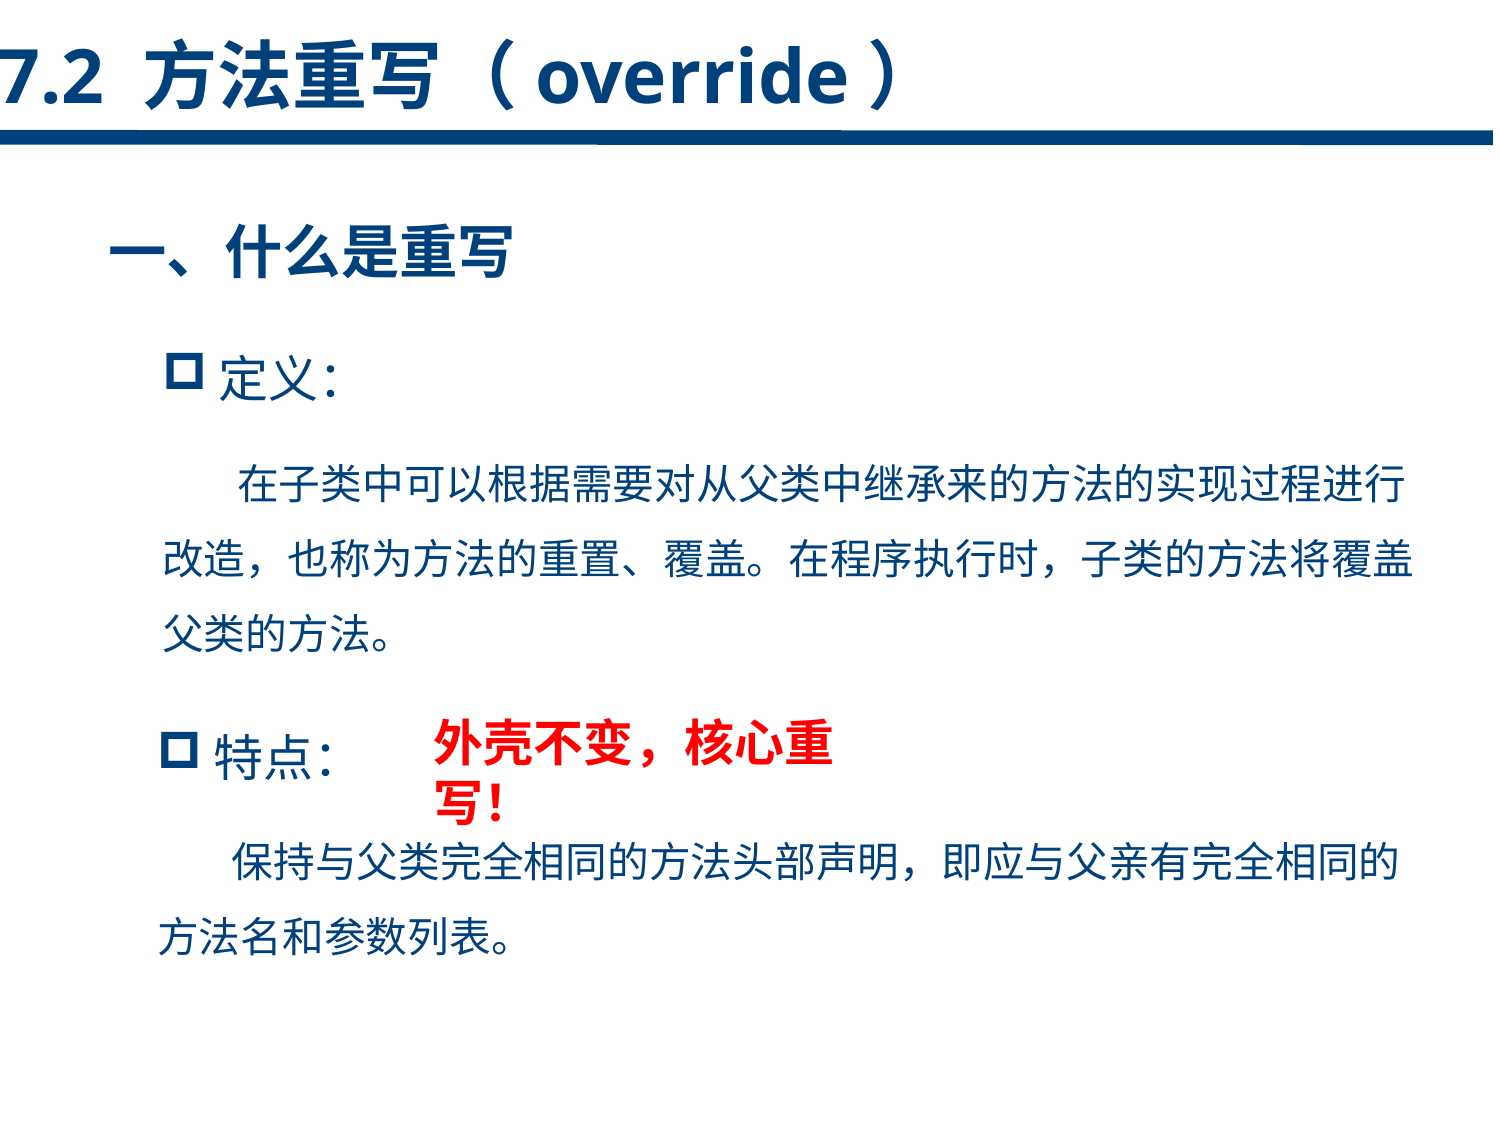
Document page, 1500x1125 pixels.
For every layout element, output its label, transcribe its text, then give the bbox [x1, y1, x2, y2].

text_box 7.2 方法重写（override） [0, 21, 958, 127]
text_box 外壳不变，核心重写！ [419, 704, 904, 839]
text_box 定义： 在子类中可以根据需要对从父类中继承来的方法的实现过程进行改造，也称为方法的重置、覆盖。在程序执行时，子类的方法将覆盖父类的方法。 [147, 310, 1435, 666]
text_box 特点： 保持与父类完全相同的方法头部声明，即应与父亲有完全相同的方法名和参数列表。 [142, 688, 1430, 969]
text_box 一、什么是重写 [5, 172, 1317, 293]
